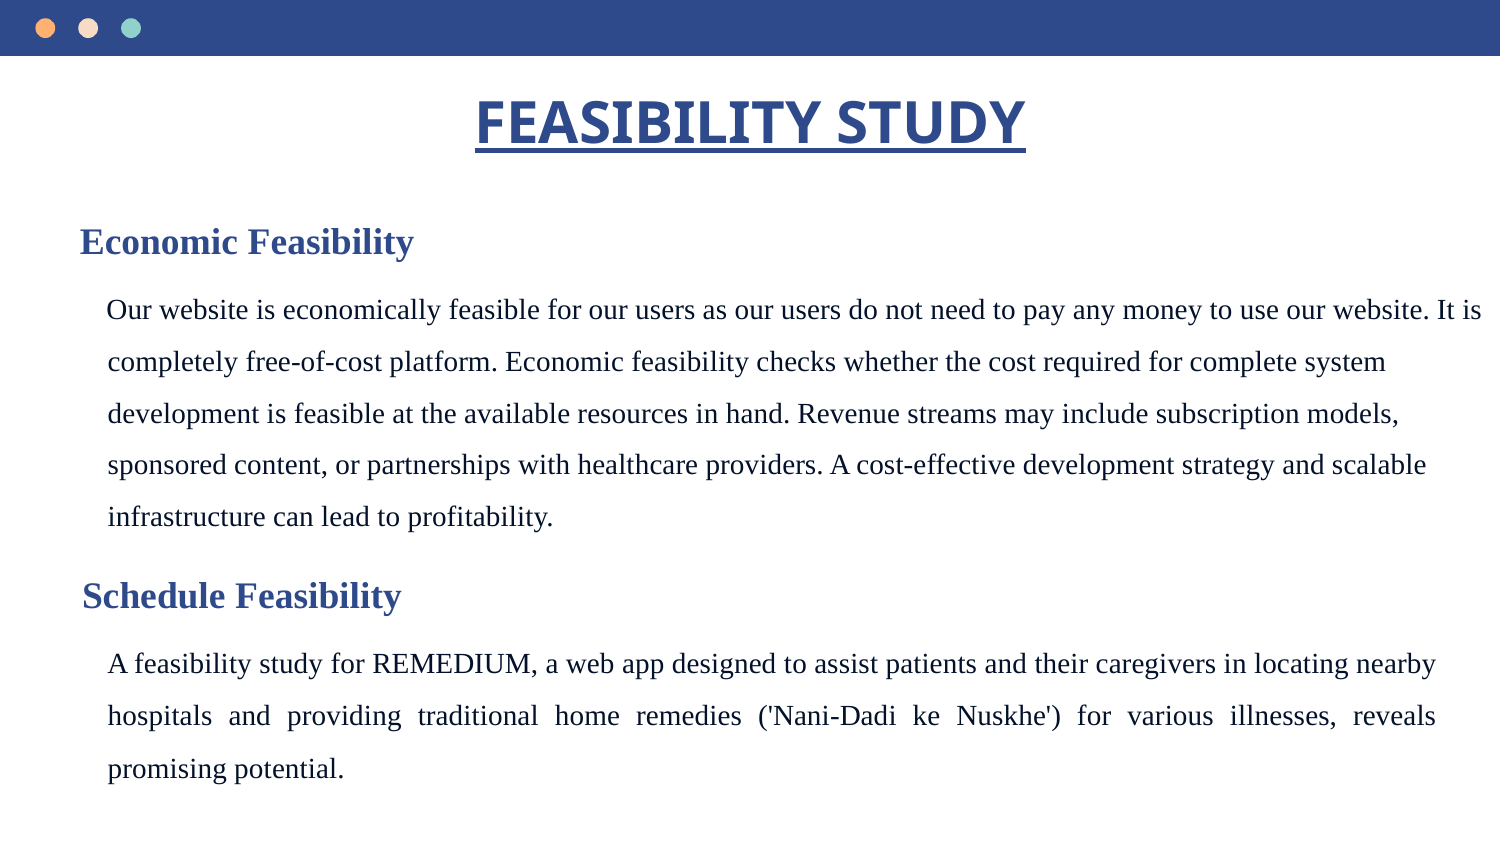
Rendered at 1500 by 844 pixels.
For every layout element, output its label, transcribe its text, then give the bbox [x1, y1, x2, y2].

title Schedule Feasibility [67, 549, 505, 611]
title FEASIBILITY STUDY [117, 70, 1383, 148]
subtitle Our website is economically feasible for our users as our users do not need to pay any money to use our website. It is completely free-of-cost platform. Economic feasibility checks whether the cost required for complete system development is feasible at the available resources in hand. Revenue streams may include subscription models, sponsored content, or partnerships with healthcare providers. A cost-effective development strategy and scalable infrastructure can lead to profitability. [55, 258, 1500, 548]
title Economic Feasibility [55, 202, 493, 258]
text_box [0, 0, 1500, 57]
subtitle A feasibility study for REMEDIUM, a web app designed to assist patients and their caregivers in locating nearby hospitals and providing traditional home remedies ('Nani-Dadi ke Nuskhe') for various illnesses, reveals promising potential. [55, 611, 1454, 844]
